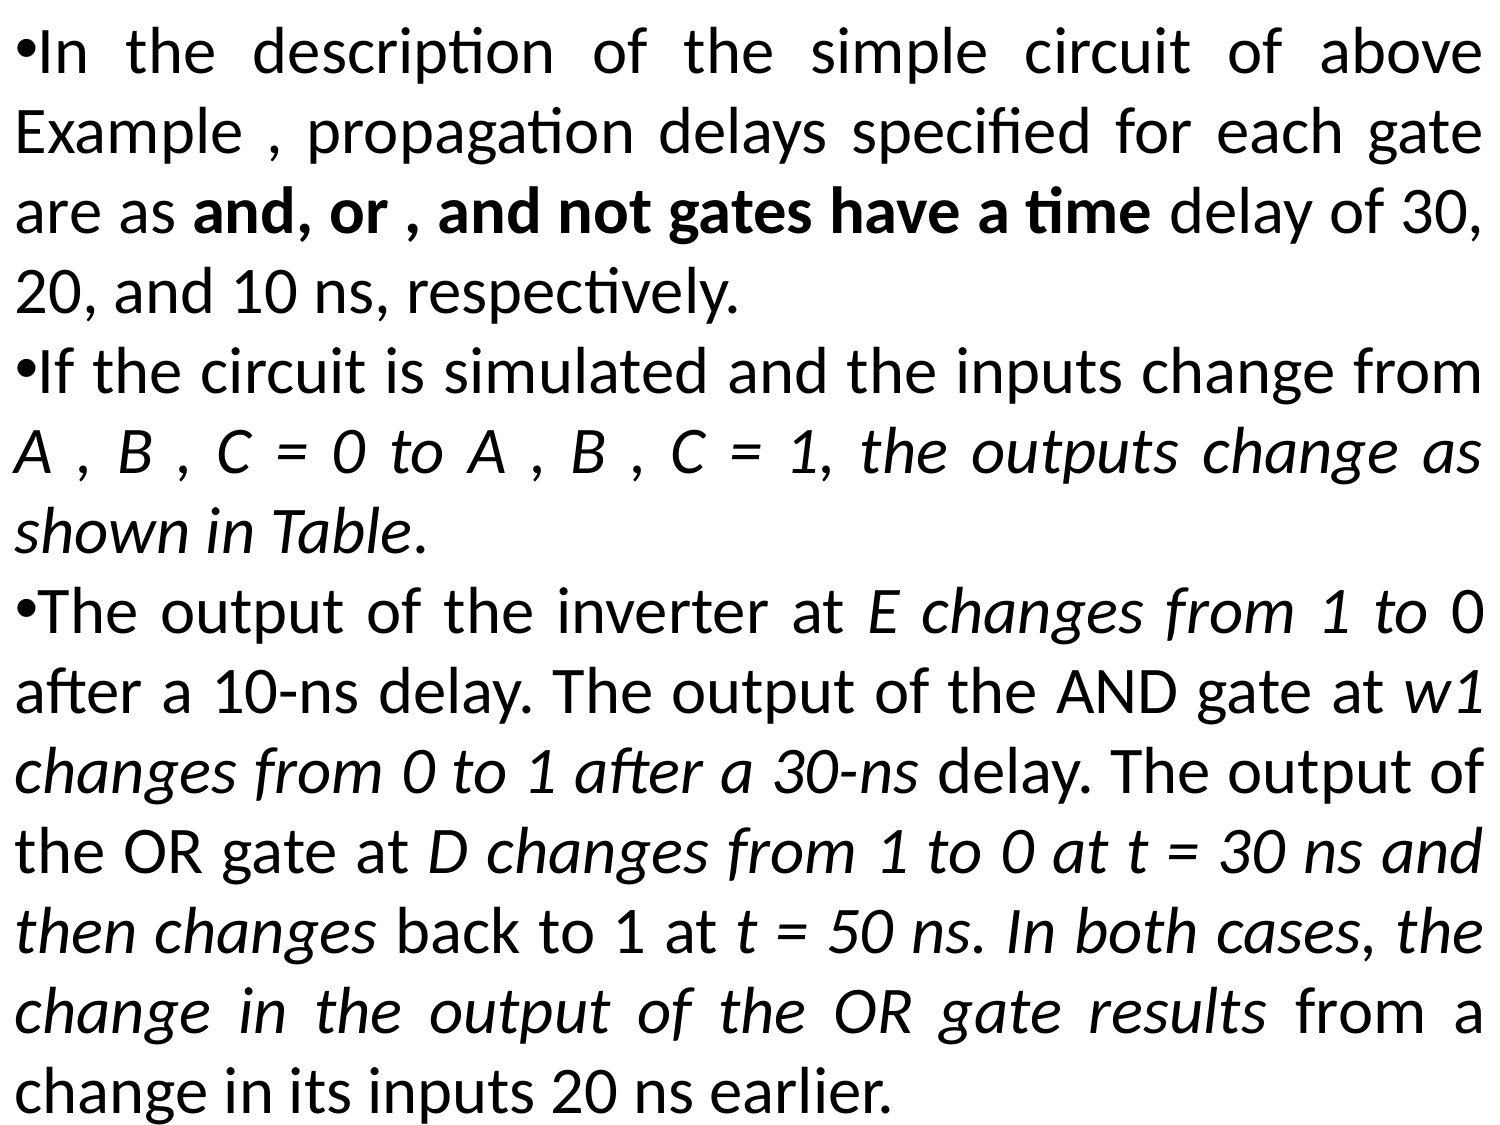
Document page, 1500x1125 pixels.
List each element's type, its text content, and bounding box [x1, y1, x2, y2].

text_box In the description of the simple circuit of above Example , propagation delays specified for each gate are as and, or , and not gates have a time delay of 30, 20, and 10 ns, respectively. If the circuit is simulated and the inputs change from A , B , C = 0 to A , B , C = 1, the outputs change as shown in Table. The output of the inverter at E changes from 1 to 0 after a 10-ns delay. The output of the AND gate at w1 changes from 0 to 1 after a 30-ns delay. The output of the OR gate at D changes from 1 to 0 at t = 30 ns and then changes back to 1 at t = 50 ns. In both cases, the change in the output of the OR gate results from a change in its inputs 20 ns earlier. [0, 0, 1500, 1125]
